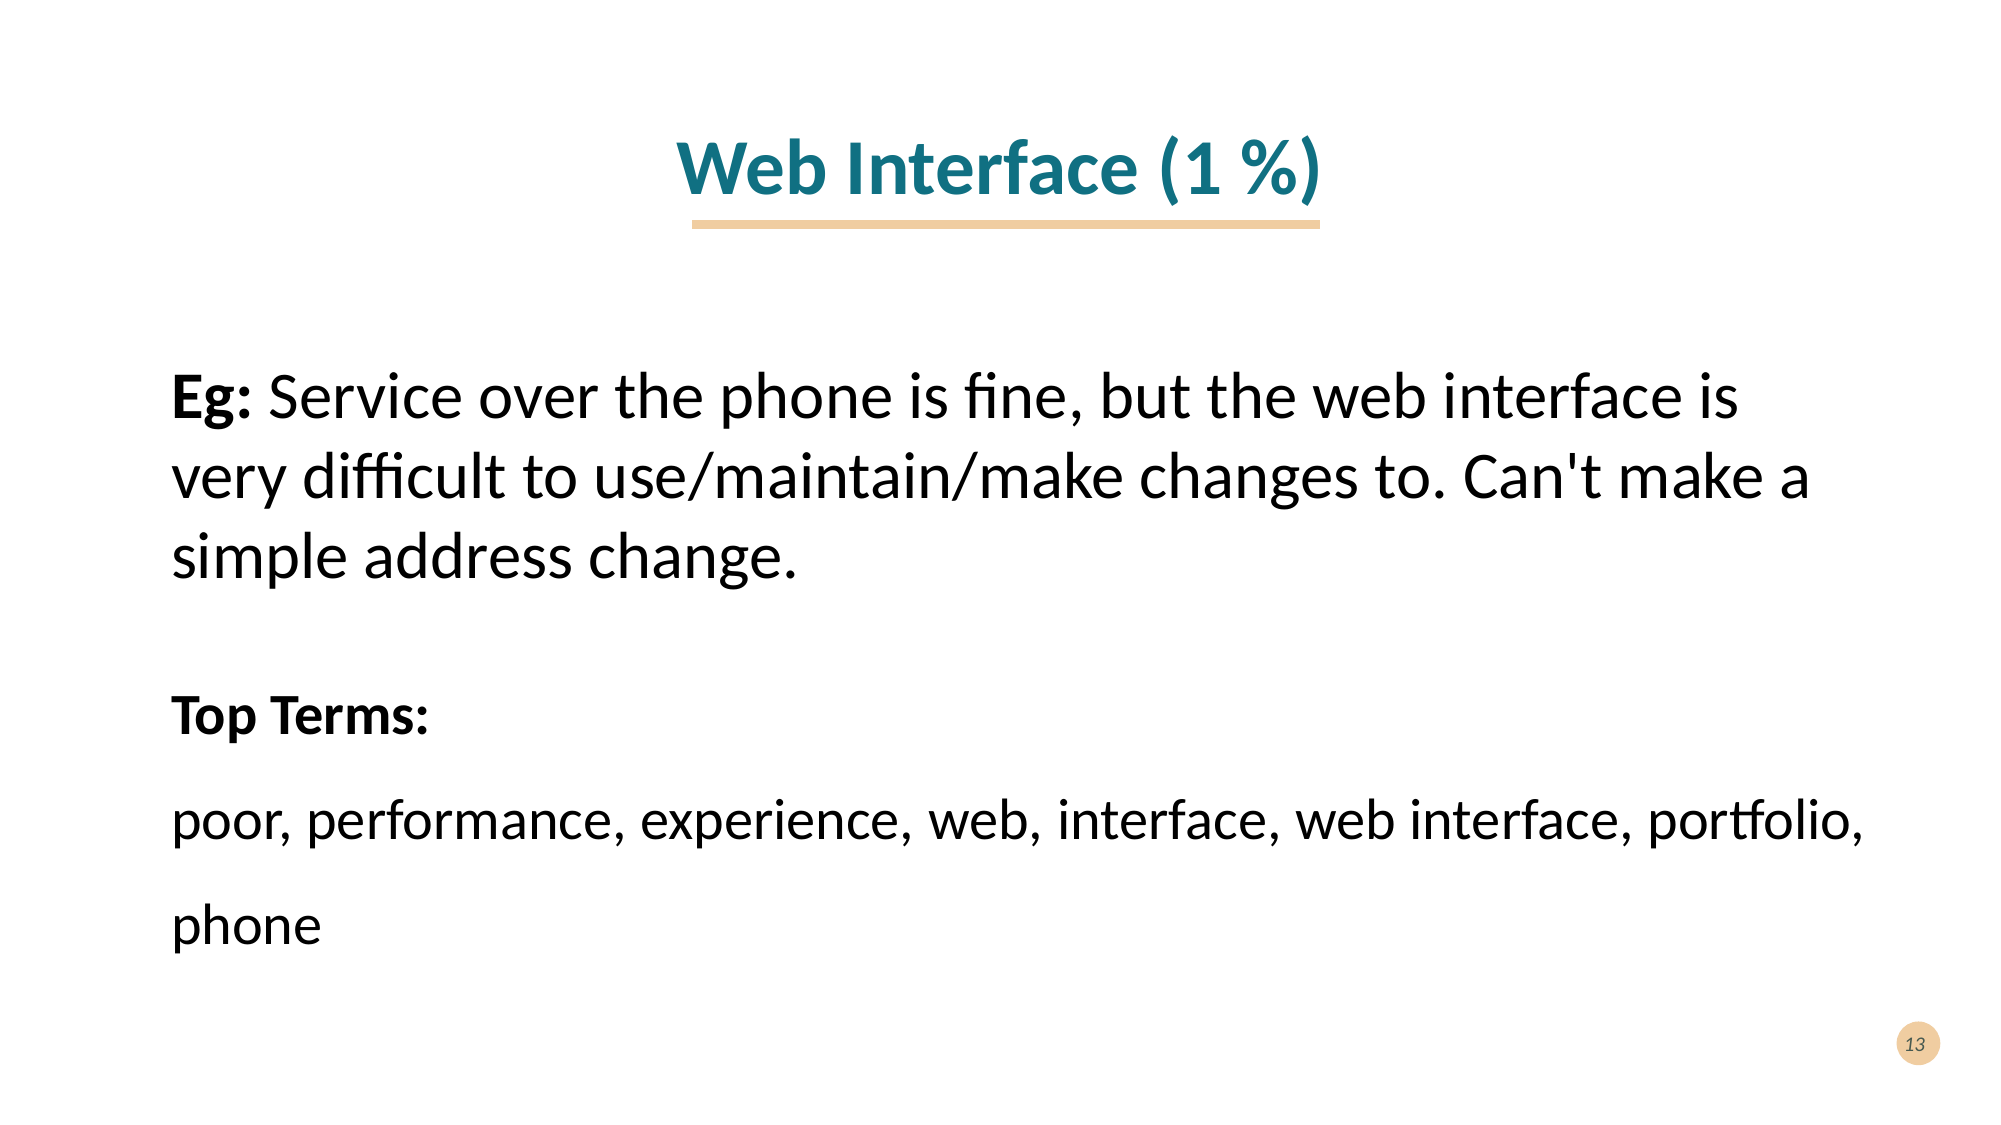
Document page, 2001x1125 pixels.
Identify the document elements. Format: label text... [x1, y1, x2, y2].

text_box Top Terms: poor, performance, experience, web, interface, web interface, portfolio, phone [156, 668, 1882, 964]
text_box Eg: Service over the phone is fine, but the web interface is very difficult to use/maintain/make changes to. Can't make a simple address change. [156, 344, 1841, 599]
slide_number 13 [1881, 1012, 1940, 1073]
title Web Interface (1 %) [137, 59, 1863, 278]
